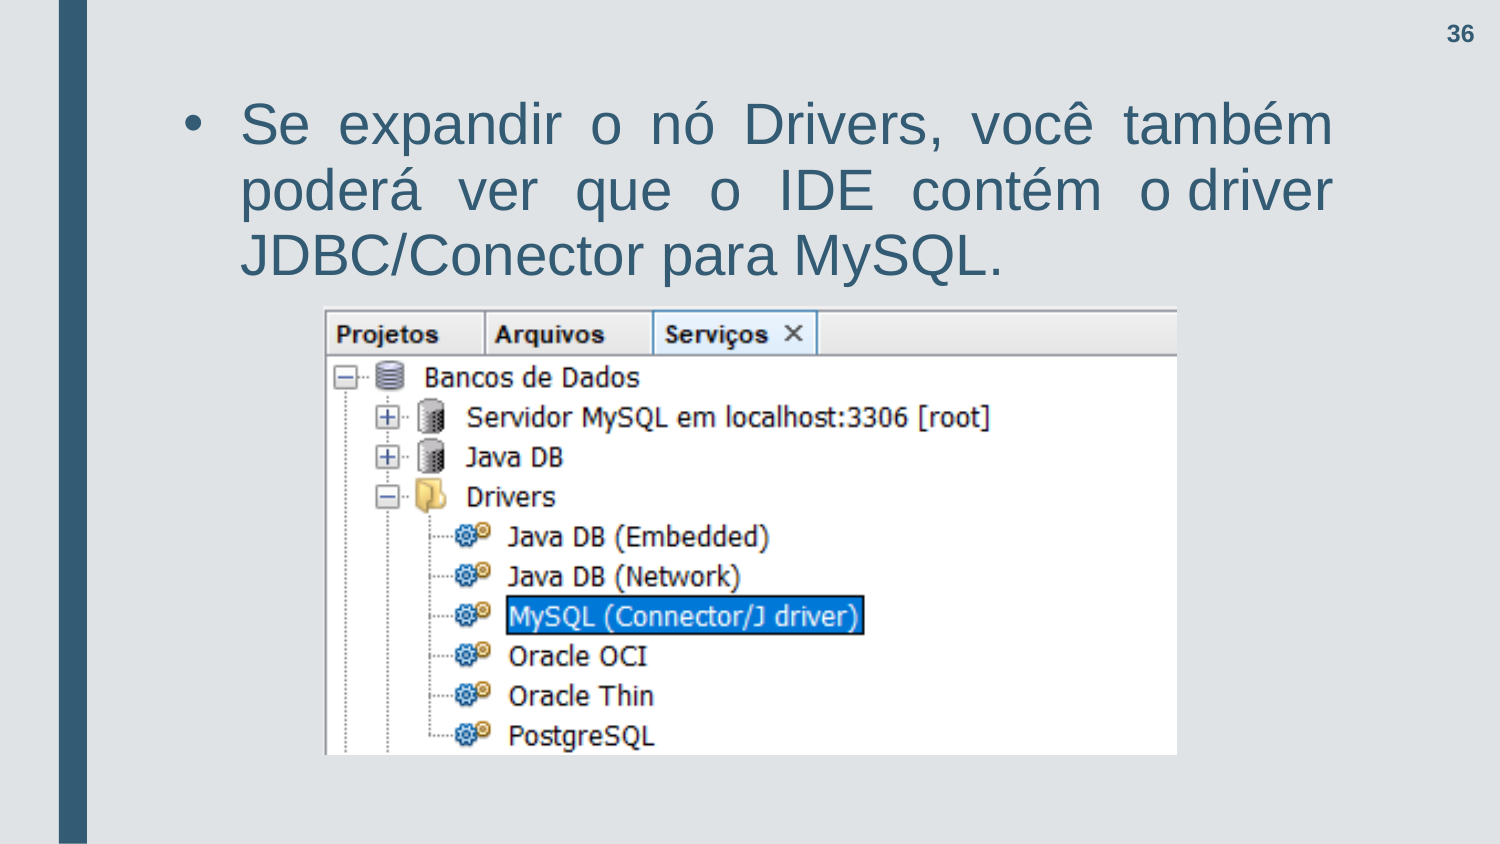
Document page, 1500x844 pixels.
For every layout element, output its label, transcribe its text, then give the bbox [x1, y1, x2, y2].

list Se expandir o nó Drivers, você também poderá ver que o IDE contém o driver JDBC/Conector para MySQL. [168, 84, 1351, 789]
slide_number 36 [1293, 7, 1490, 58]
picture [323, 306, 1177, 755]
